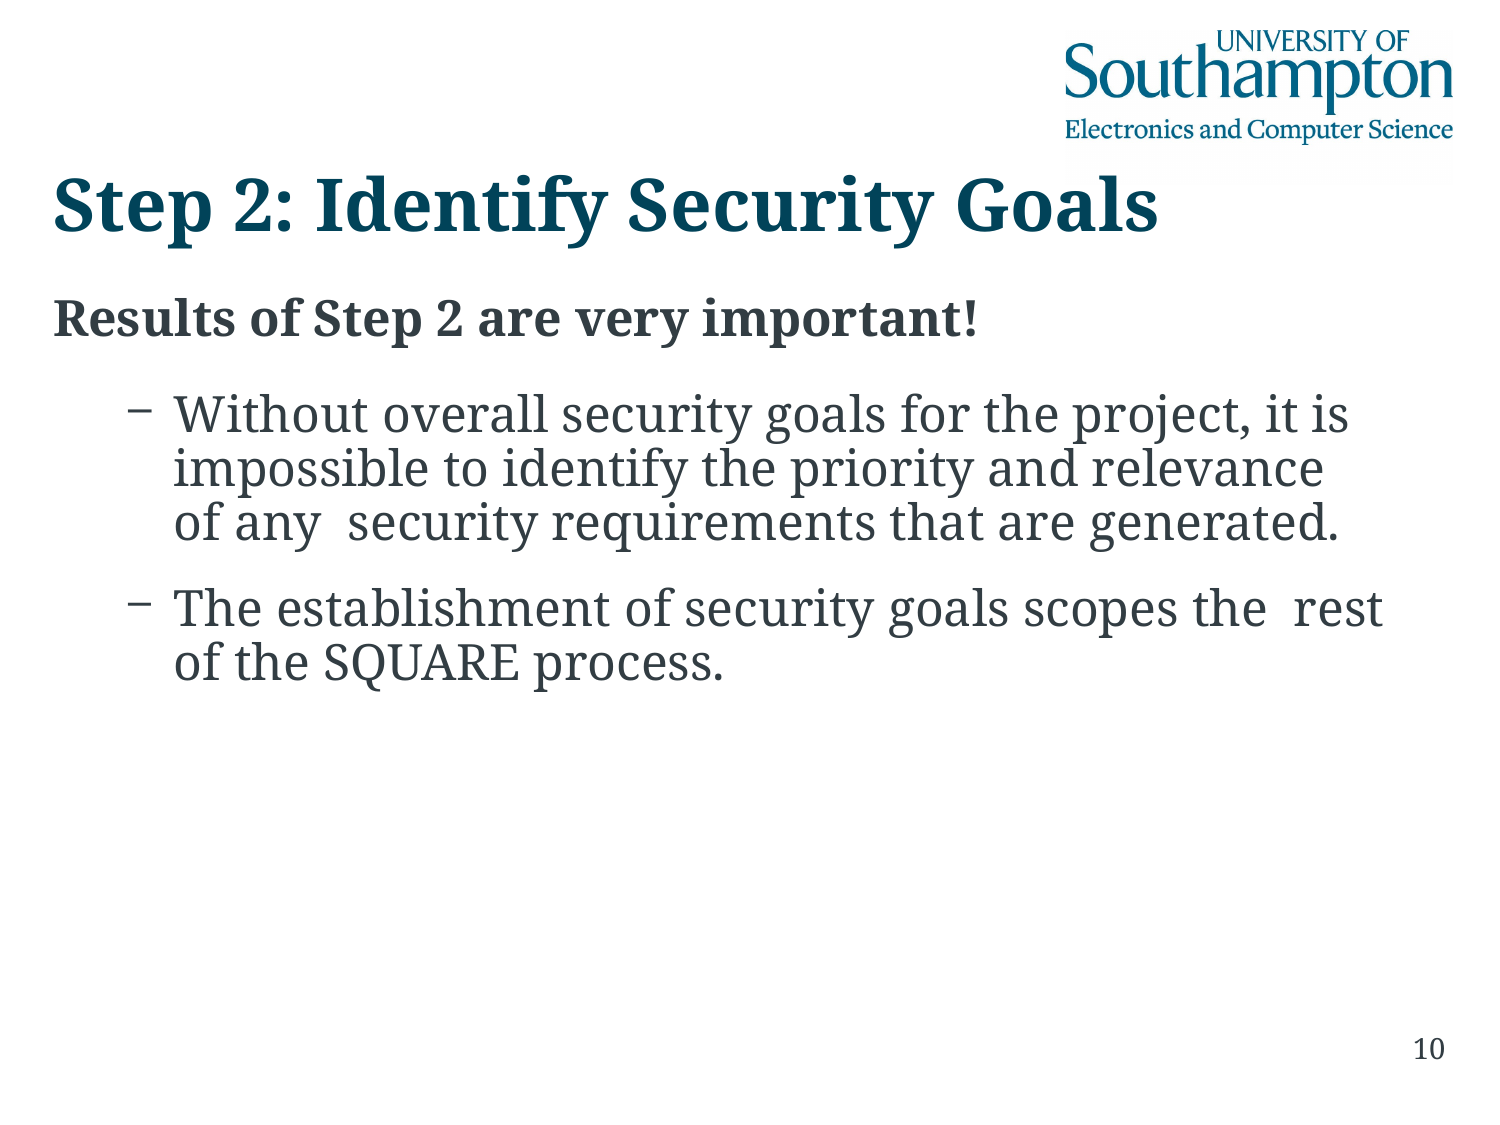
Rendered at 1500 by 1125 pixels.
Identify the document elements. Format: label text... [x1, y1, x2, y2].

title Step 2: Identify Security Goals [51, 158, 1449, 347]
picture [1241, 30, 1251, 43]
picture [1065, 30, 1453, 185]
picture [1300, 30, 1305, 39]
picture [1065, 62, 1089, 94]
text_box 10 [1410, 1034, 1446, 1066]
picture [1380, 32, 1391, 49]
text_box Results of Step 2 are very important! Without overall security goals for the project, it is impossible to identify the priority and relevance of any security requirements that are generated. The establishment of security goals scopes the rest of the SQUARE process. [51, 286, 1431, 691]
